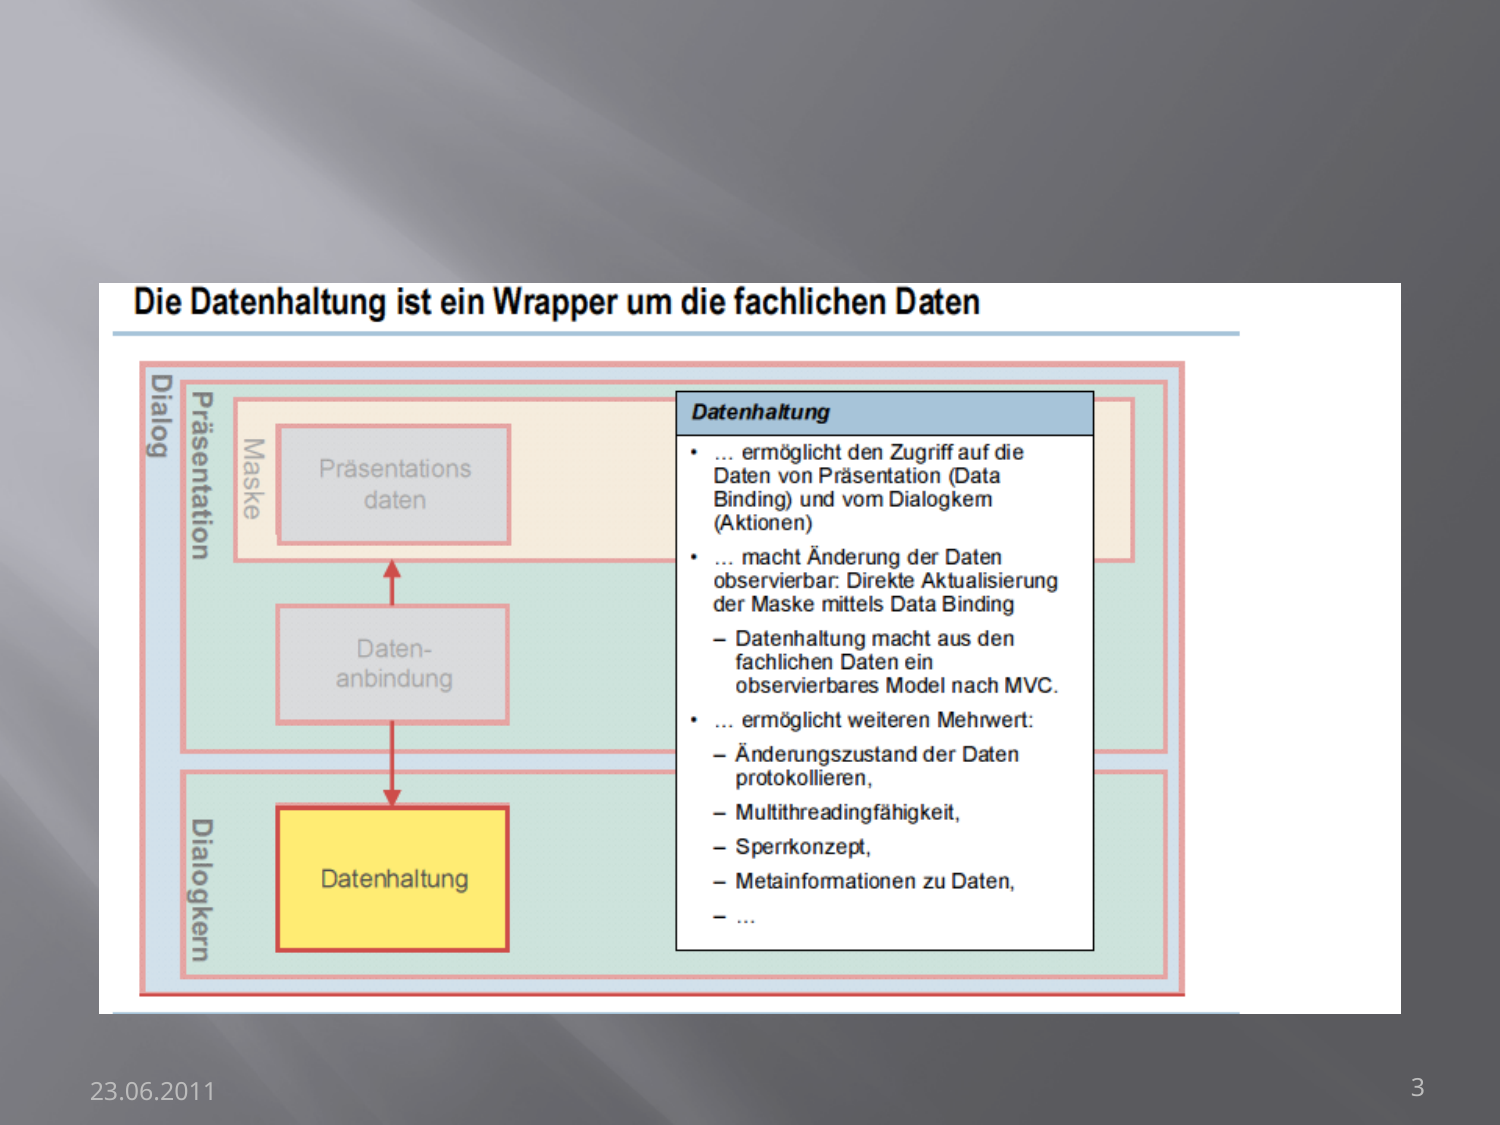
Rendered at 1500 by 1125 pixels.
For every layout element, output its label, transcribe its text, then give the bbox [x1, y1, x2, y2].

slide_number 3 [1299, 1054, 1425, 1113]
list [98, 283, 1402, 1014]
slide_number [75, 1052, 425, 1113]
